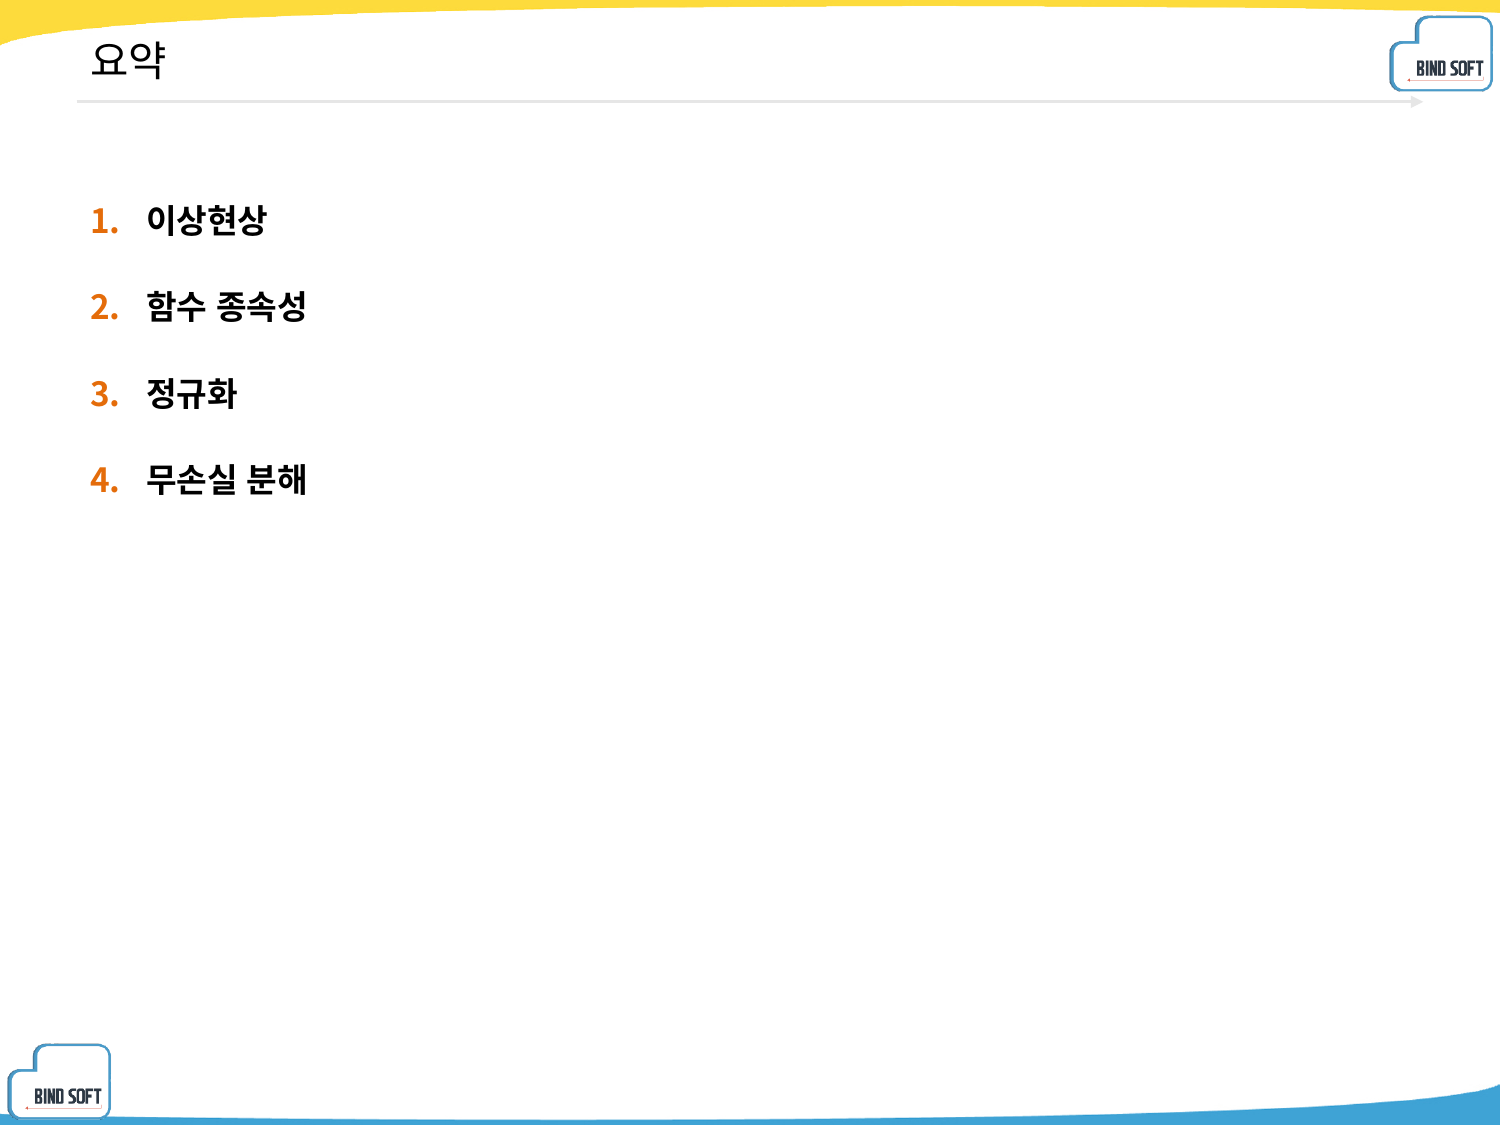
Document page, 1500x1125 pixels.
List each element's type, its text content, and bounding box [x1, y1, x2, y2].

title 요약 [75, 11, 1425, 108]
picture [0, 1003, 1500, 1125]
list 이상현상 함수 종속성 정규화 무손실 분해 [75, 152, 1425, 806]
picture [0, 0, 1500, 96]
